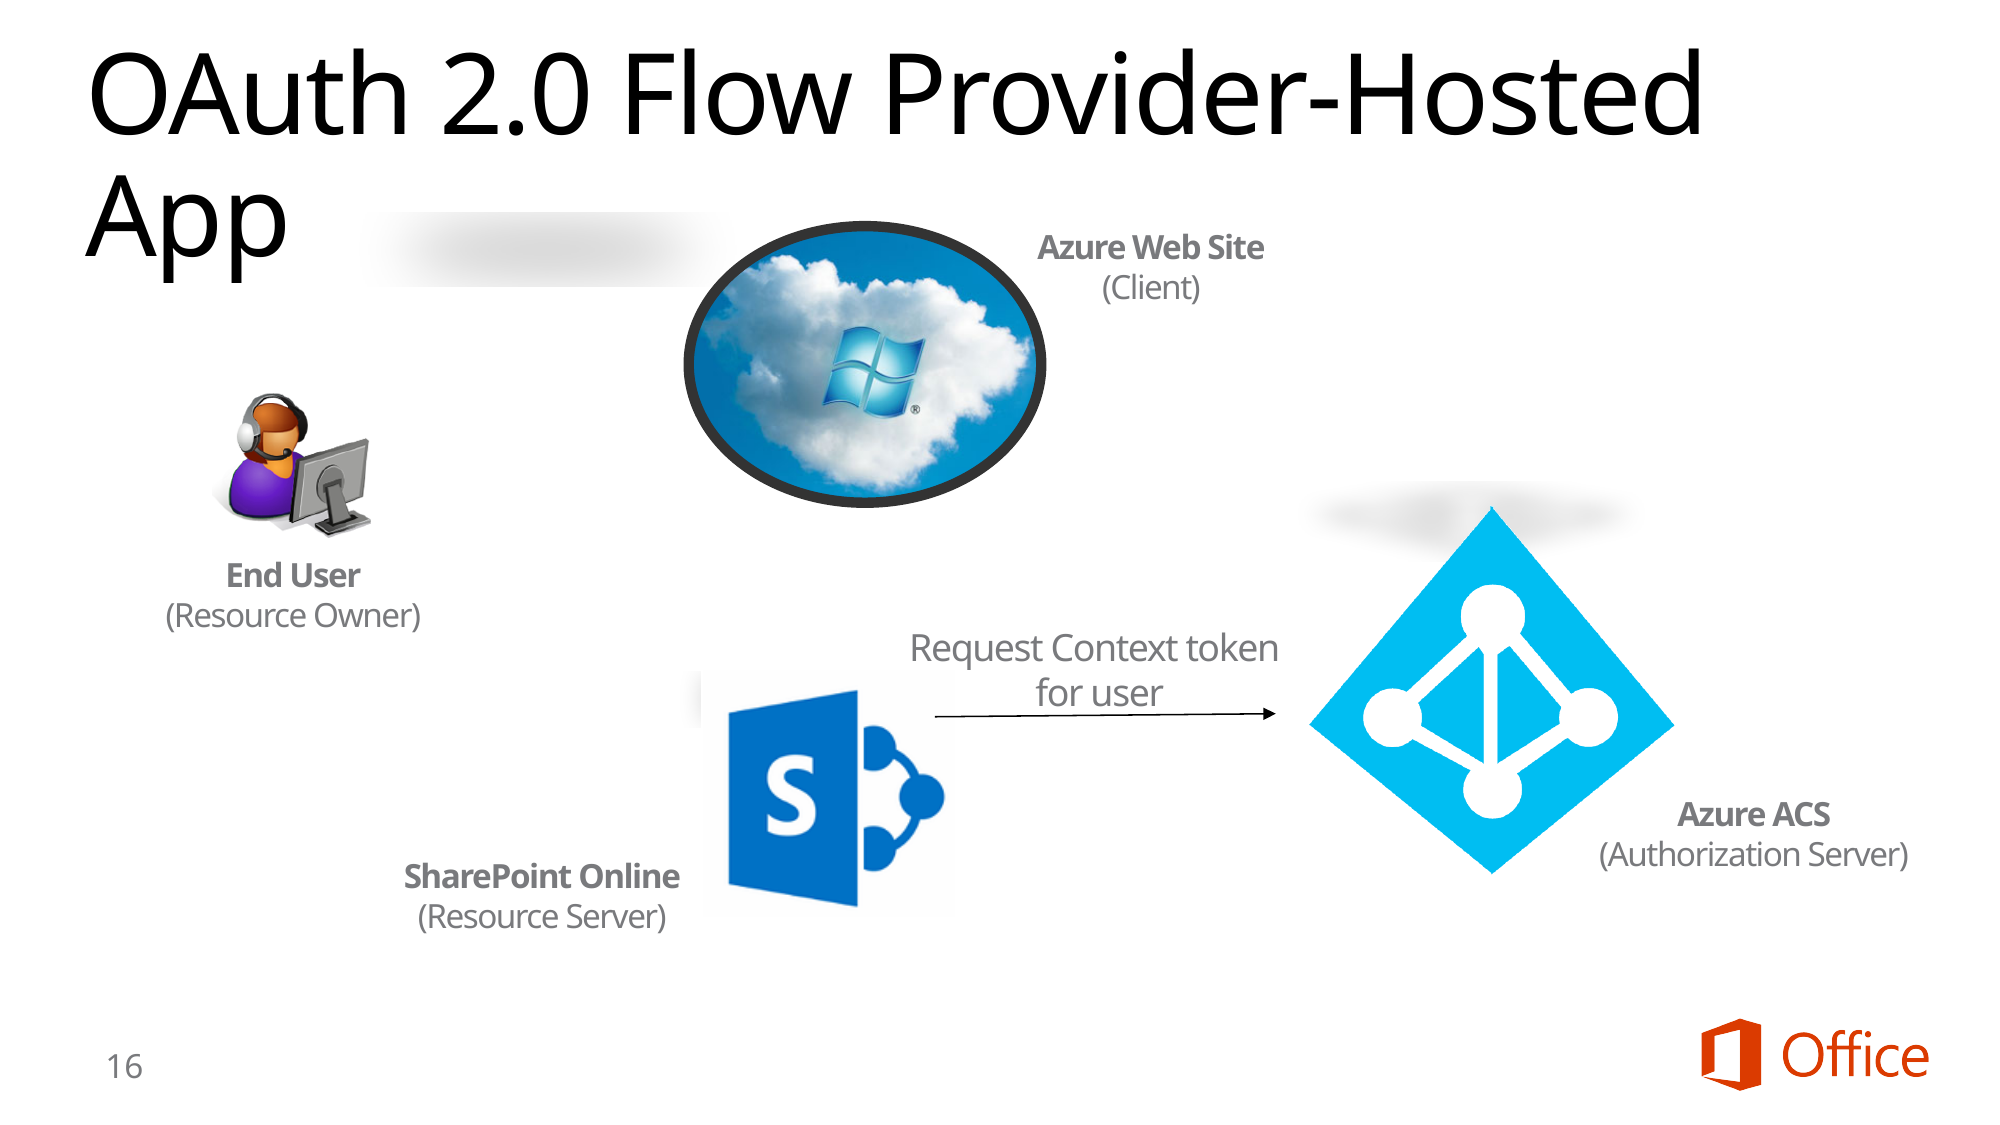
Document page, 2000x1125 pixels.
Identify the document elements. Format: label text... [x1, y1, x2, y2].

text_box Azure Web Site (Client) [1042, 226, 1266, 307]
picture [701, 670, 956, 917]
picture [211, 379, 376, 542]
picture [1670, 987, 1960, 1122]
slide_number 16 [85, 1049, 178, 1086]
text_box Request Context token for user [909, 624, 1281, 715]
text_box SharePoint Online (Resource Server) [403, 854, 682, 935]
text_box Azure ACS (Authorization Server) [1677, 793, 1910, 874]
picture [688, 225, 1042, 503]
picture [1306, 504, 1677, 875]
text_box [934, 713, 1276, 717]
title OAuth 2.0 Flow Provider-Hosted App [85, 37, 1914, 161]
text_box End User (Resource Owner) [165, 554, 422, 634]
